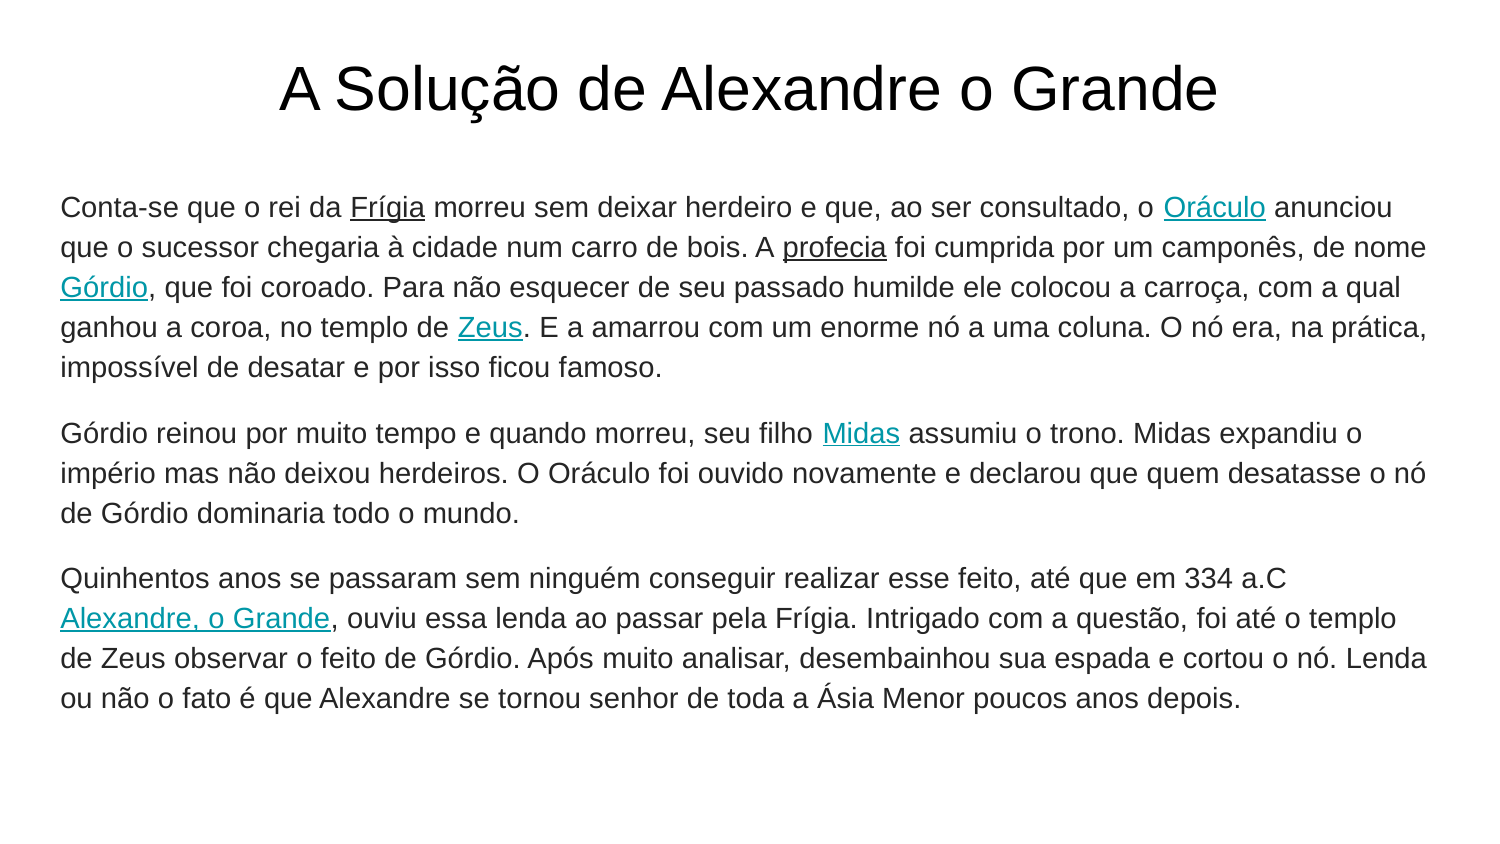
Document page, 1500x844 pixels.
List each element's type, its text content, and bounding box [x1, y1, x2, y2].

title A Solução de Alexandre o Grande [51, 56, 1449, 137]
text_box Conta-se que o rei da Frígia morreu sem deixar herdeiro e que, ao ser consultado, o Oráculo anunciou que o sucessor chegaria à cidade num carro de bois. A profecia foi cumprida por um camponês, de nome Górdio, que foi coroado. Para não esquecer de seu passado humilde ele colocou a carroça, com a qual ganhou a coroa, no templo de Zeus. E a amarrou com um enorme nó a uma coluna. O nó era, na prática, impossível de desatar e por isso ficou famoso. Górdio reinou por muito tempo e quando morreu, seu filho Midas assumiu o trono. Midas expandiu o império mas não deixou herdeiros. O Oráculo foi ouvido novamente e declarou que quem desatasse o nó de Górdio dominaria todo o mundo. Quinhentos anos se passaram sem ninguém conseguir realizar esse feito, até que em 334 a.C Alexandre, o Grande, ouviu essa lenda ao passar pela Frígia. Intrigado com a questão, foi até o templo de Zeus observar o feito de Górdio. Após muito analisar, desembainhou sua espada e cortou o nó. Lenda ou não o fato é que Alexandre se tornou senhor de toda a Ásia Menor poucos anos depois. [45, 137, 1455, 761]
